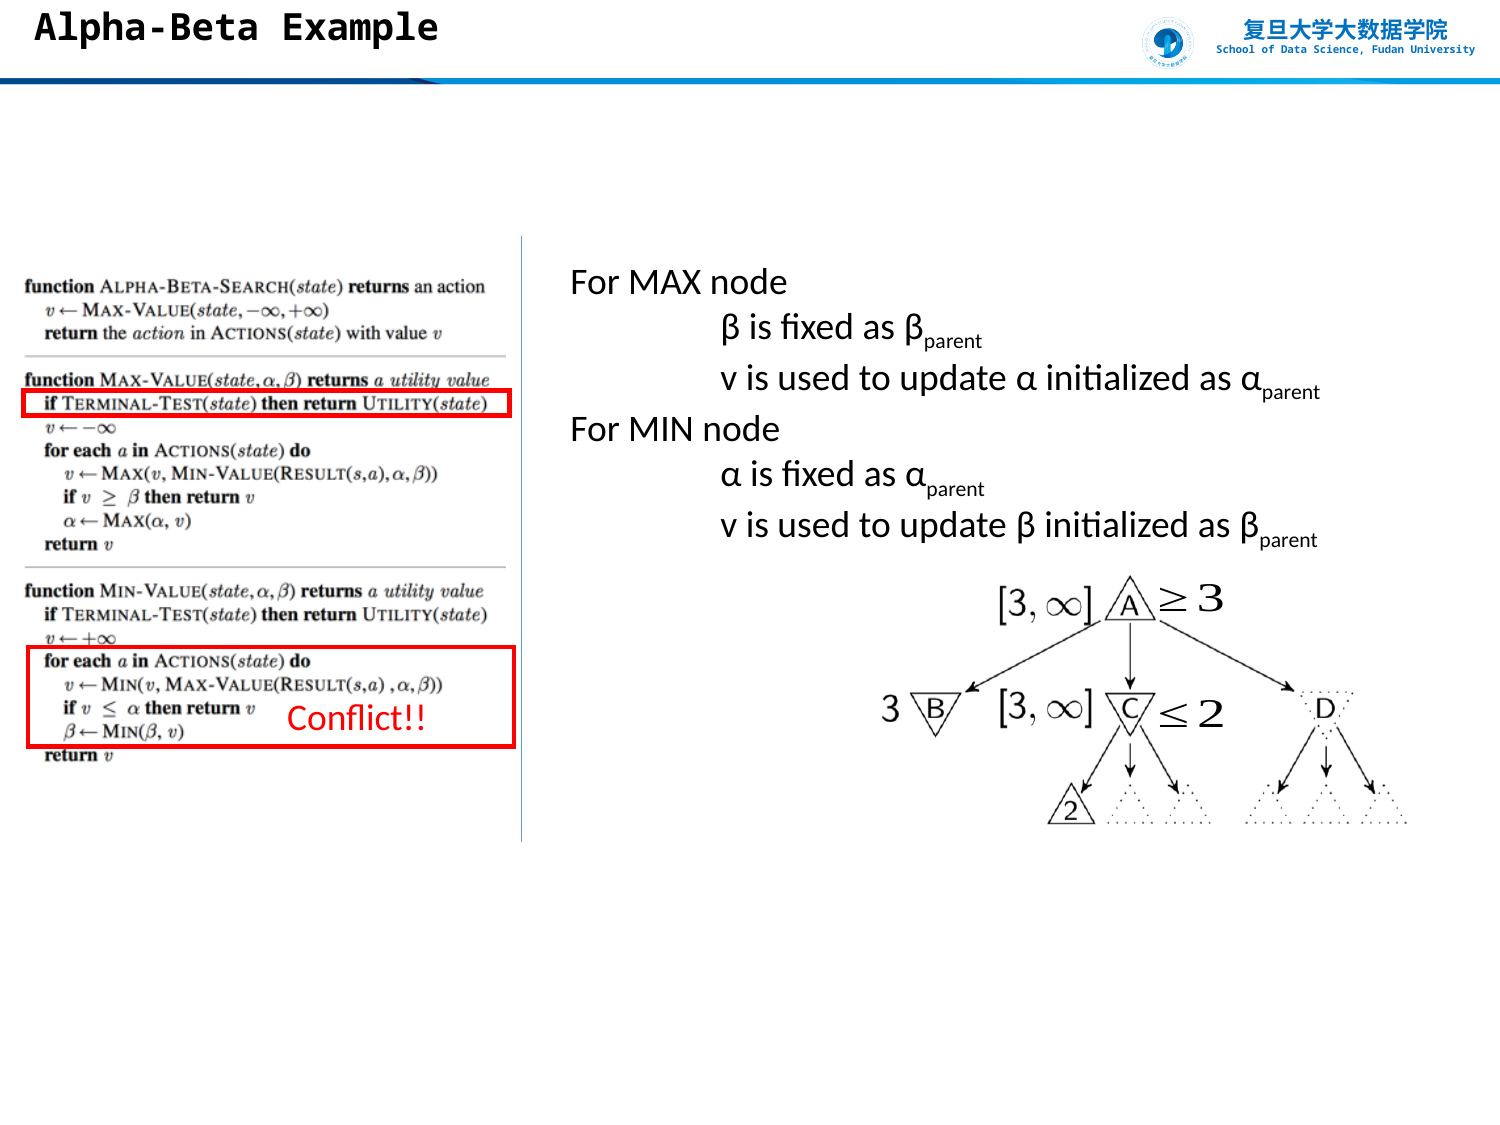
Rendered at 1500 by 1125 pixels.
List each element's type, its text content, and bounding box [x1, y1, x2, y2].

picture [853, 572, 1426, 845]
text_box For MAX node β is fixed as βparent v is used to update α initialized as αparent For MIN node α is fixed as αparent v is used to update β initialized as βparent [555, 249, 1500, 559]
picture [1123, 17, 1500, 78]
text_box [506, 646, 515, 748]
text_box [506, 389, 511, 416]
picture [19, 266, 506, 774]
picture [0, 67, 1500, 92]
title Alpha-Beta Example [19, 1, 1123, 81]
